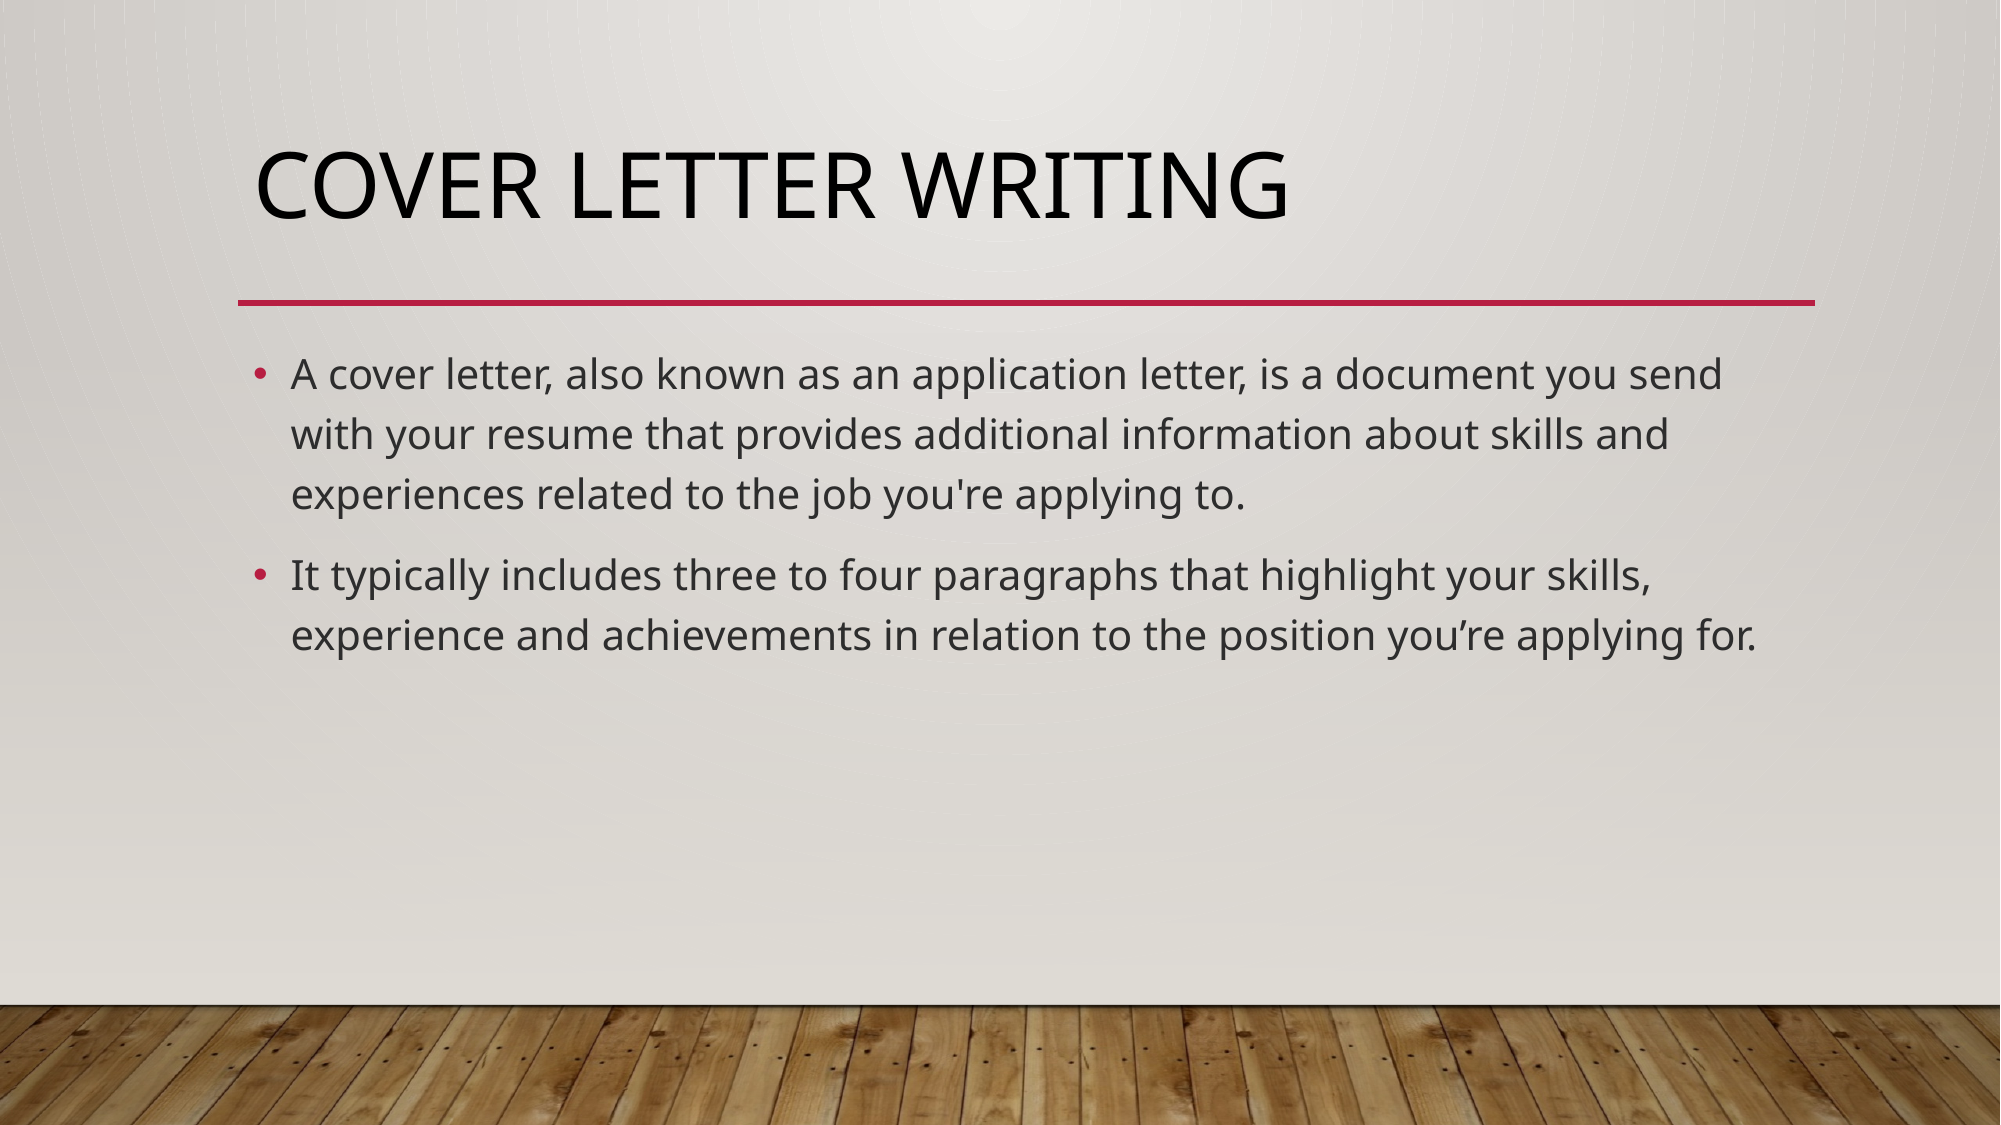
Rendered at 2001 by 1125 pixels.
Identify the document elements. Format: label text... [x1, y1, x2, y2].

picture [0, 1005, 2000, 1125]
title Cover Letter Writing [238, 131, 1814, 305]
list A cover letter, also known as an application letter, is a document you send with your resume that provides additional information about skills and experiences related to the job you're applying to. It typically includes three to four paragraphs that highlight your skills, experience and achievements in relation to the position you’re applying for. [238, 330, 1814, 897]
